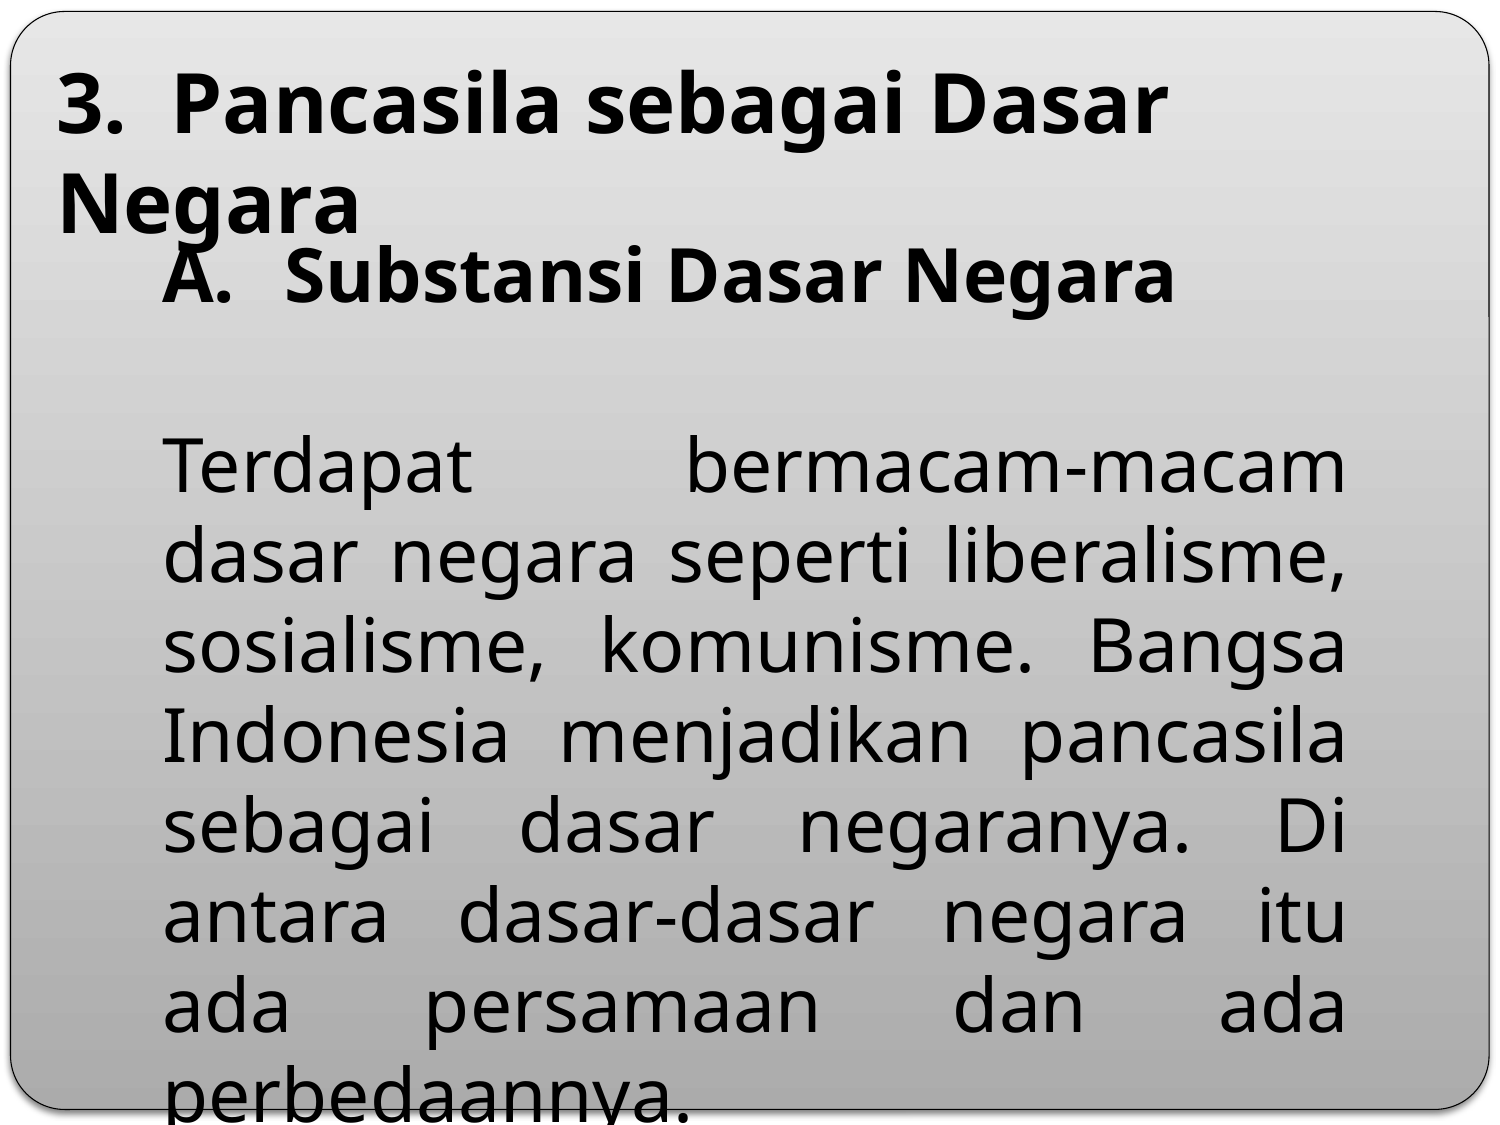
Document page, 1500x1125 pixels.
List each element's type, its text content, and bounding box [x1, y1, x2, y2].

text_box 3. Pancasila sebagai Dasar Negara [41, 42, 1471, 258]
text_box Substansi Dasar Negara Terdapat bermacam-macam dasar negara seperti liberalisme, sosialisme, komunisme. Bangsa Indonesia menjadikan pancasila sebagai dasar negaranya. Di antara dasar-dasar negara itu ada persamaan dan ada perbedaannya. [147, 258, 1365, 1125]
